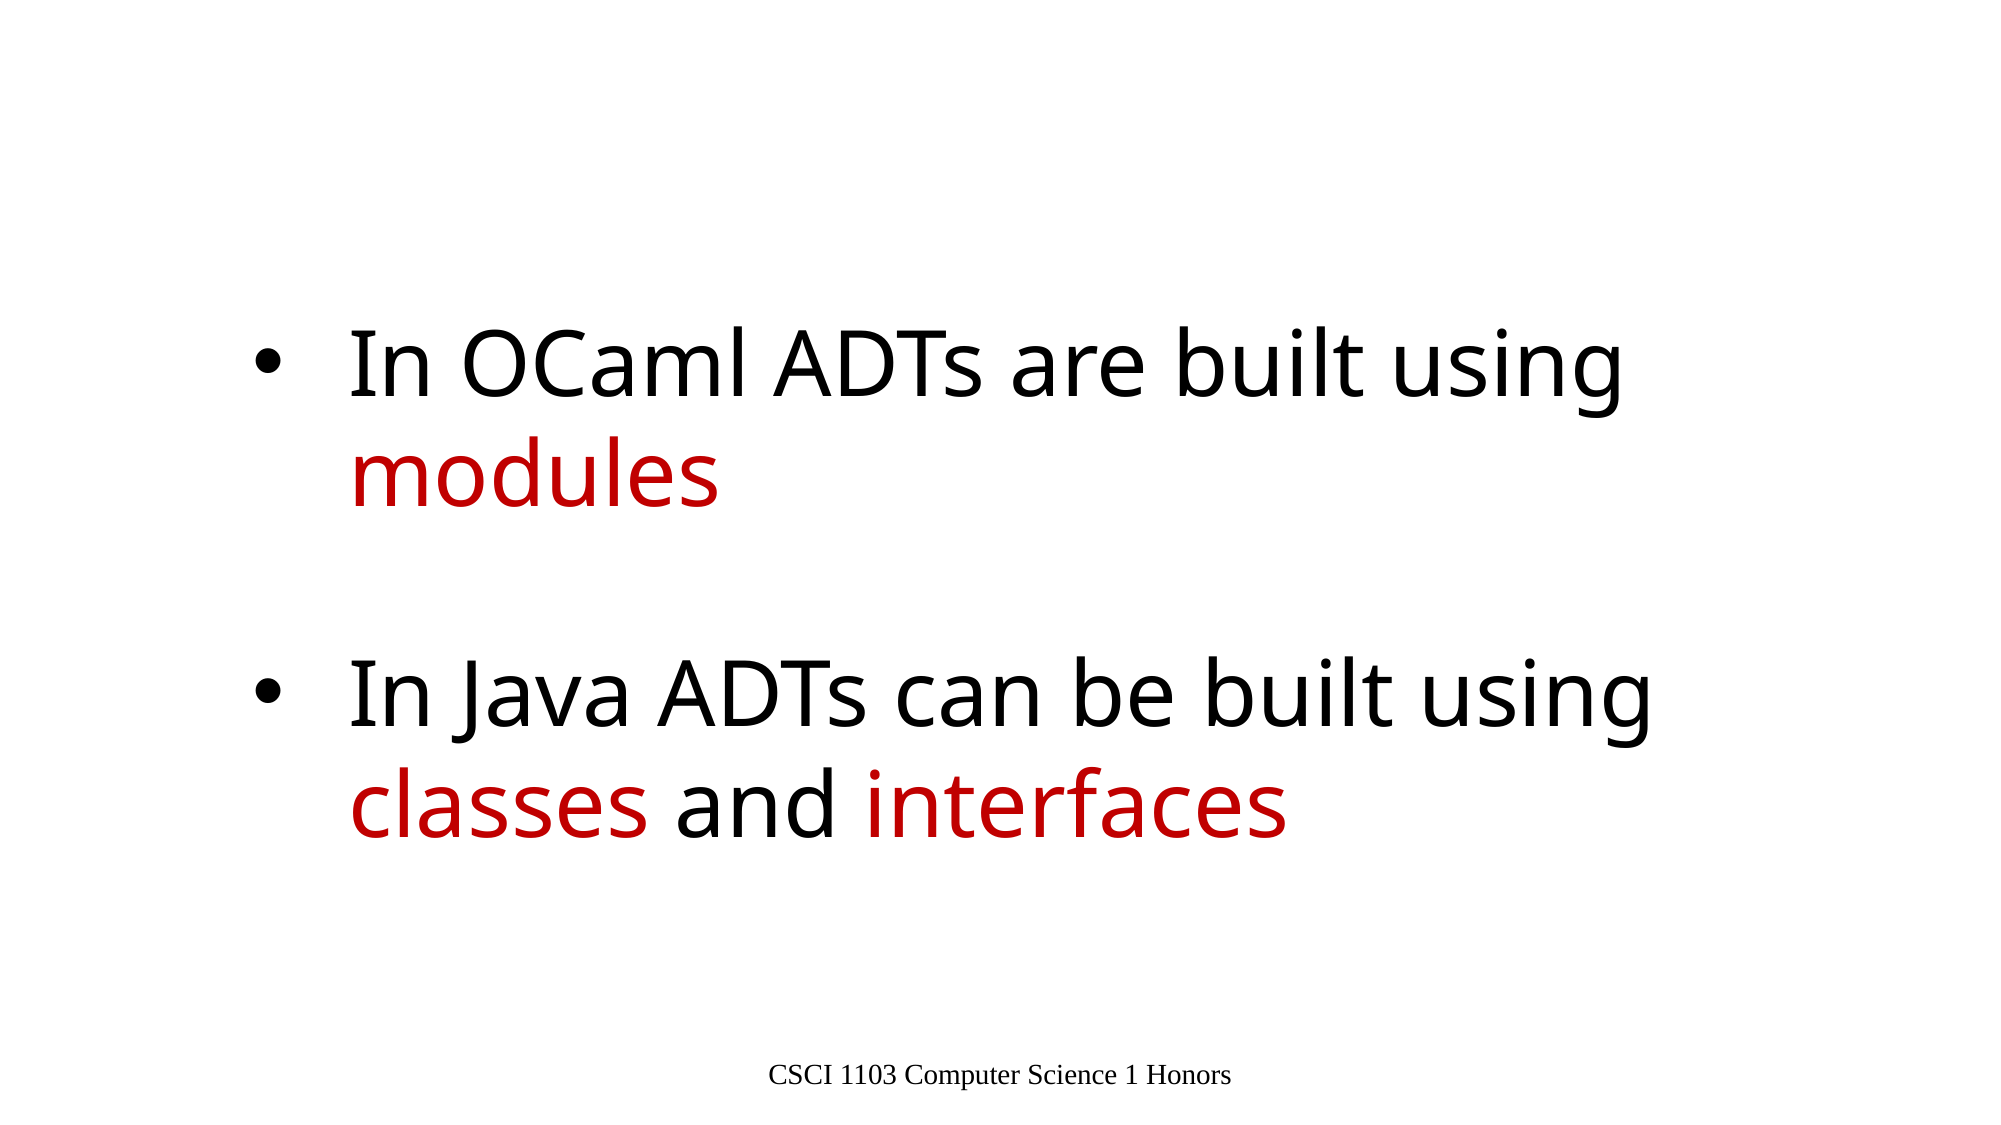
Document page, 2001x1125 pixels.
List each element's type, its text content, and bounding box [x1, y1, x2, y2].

text_box In OCaml ADTs are built using modules In Java ADTs can be built using classes and interfaces [237, 181, 1845, 979]
footer CSCI 1103 Computer Science 1 Honors [662, 1042, 1338, 1103]
